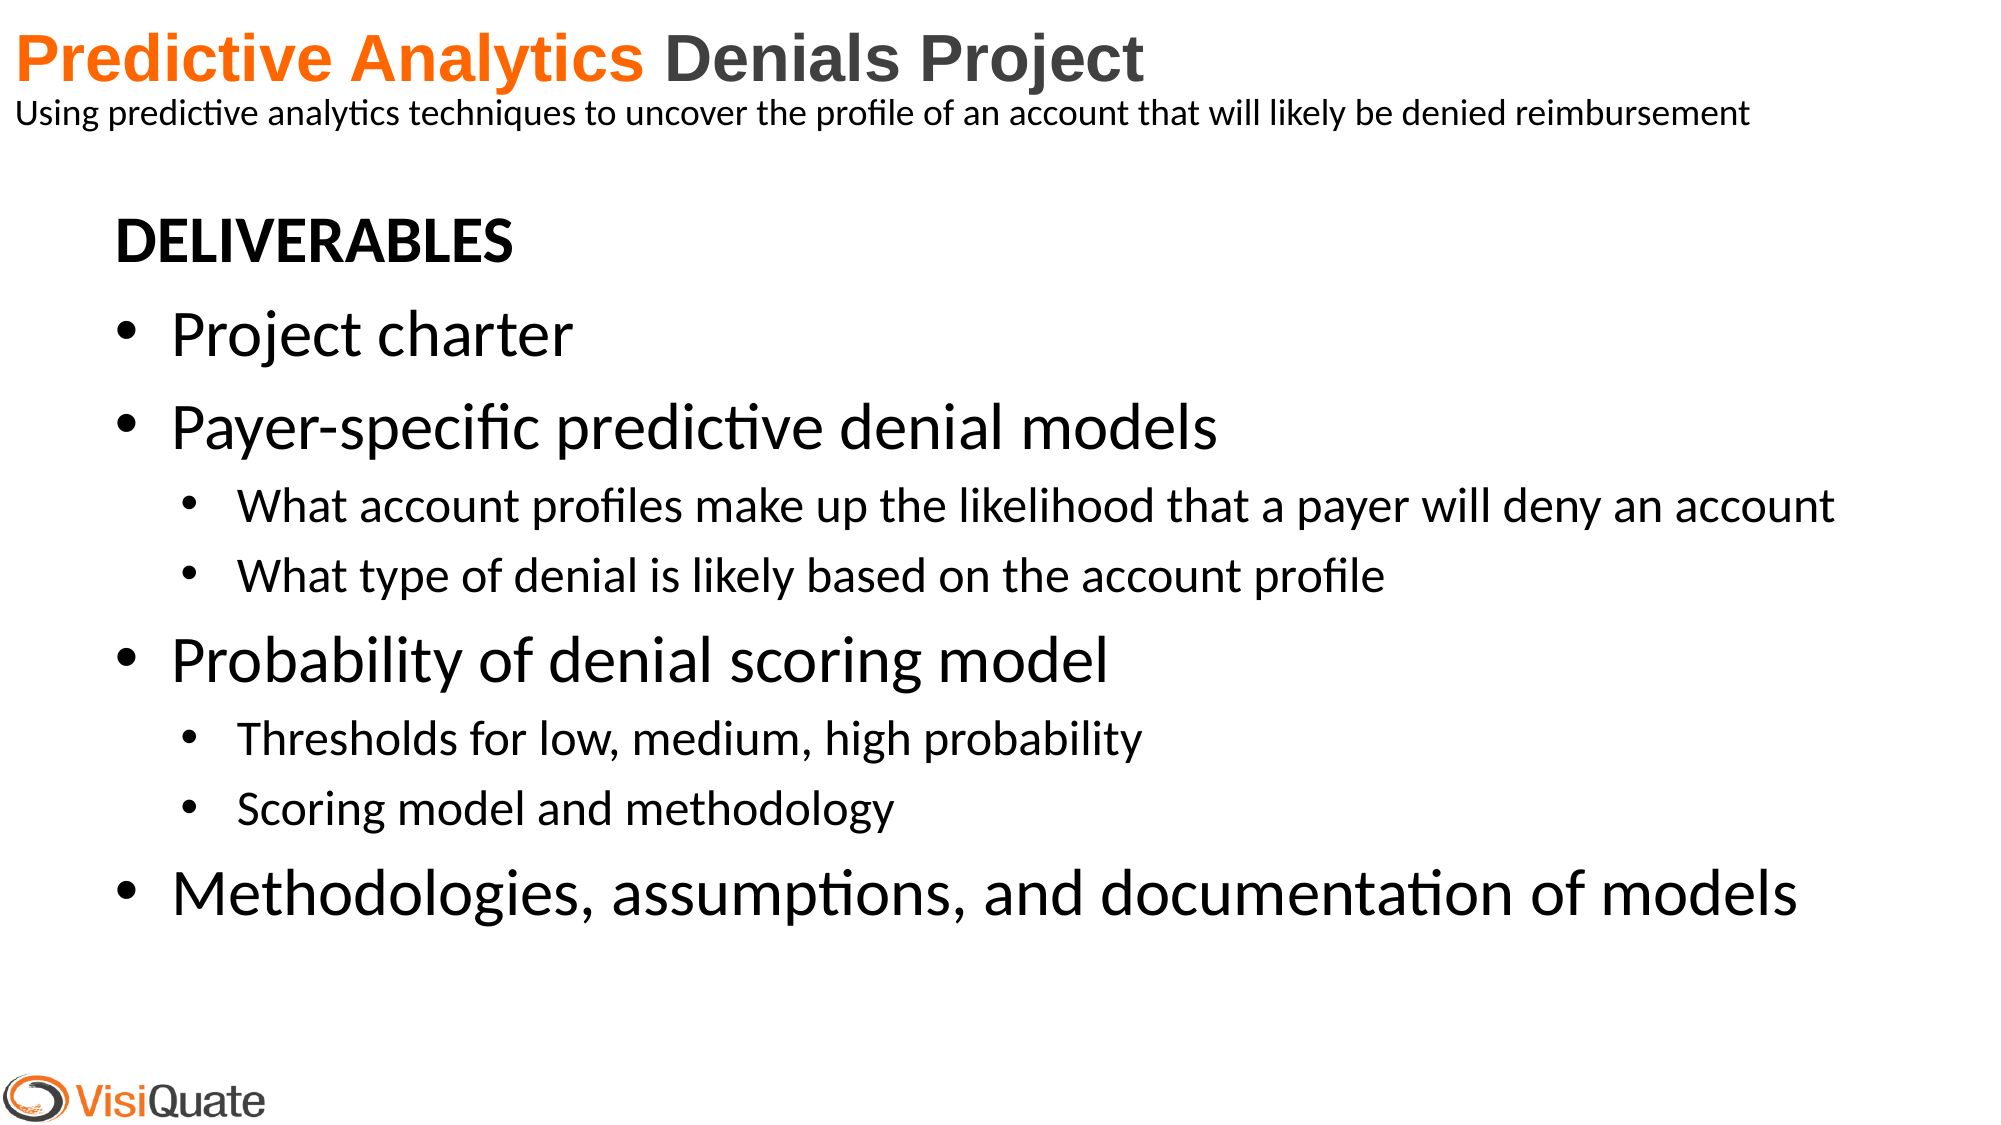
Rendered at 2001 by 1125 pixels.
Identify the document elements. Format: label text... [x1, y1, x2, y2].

text_box Using predictive analytics techniques to uncover the profile of an account that will likely be denied reimbursement [0, 80, 1900, 140]
title Predictive Analytics Denials Project [0, 0, 1435, 80]
picture [0, 1068, 269, 1125]
list DELIVERABLES Project charter Payer-specific predictive denial models What account profiles make up the likelihood that a payer will deny an account What type of denial is likely based on the account profile Probability of denial scoring model Thresholds for low, medium, high probability Scoring model and methodology Methodologies, assumptions, and documentation of models [99, 188, 1900, 1087]
